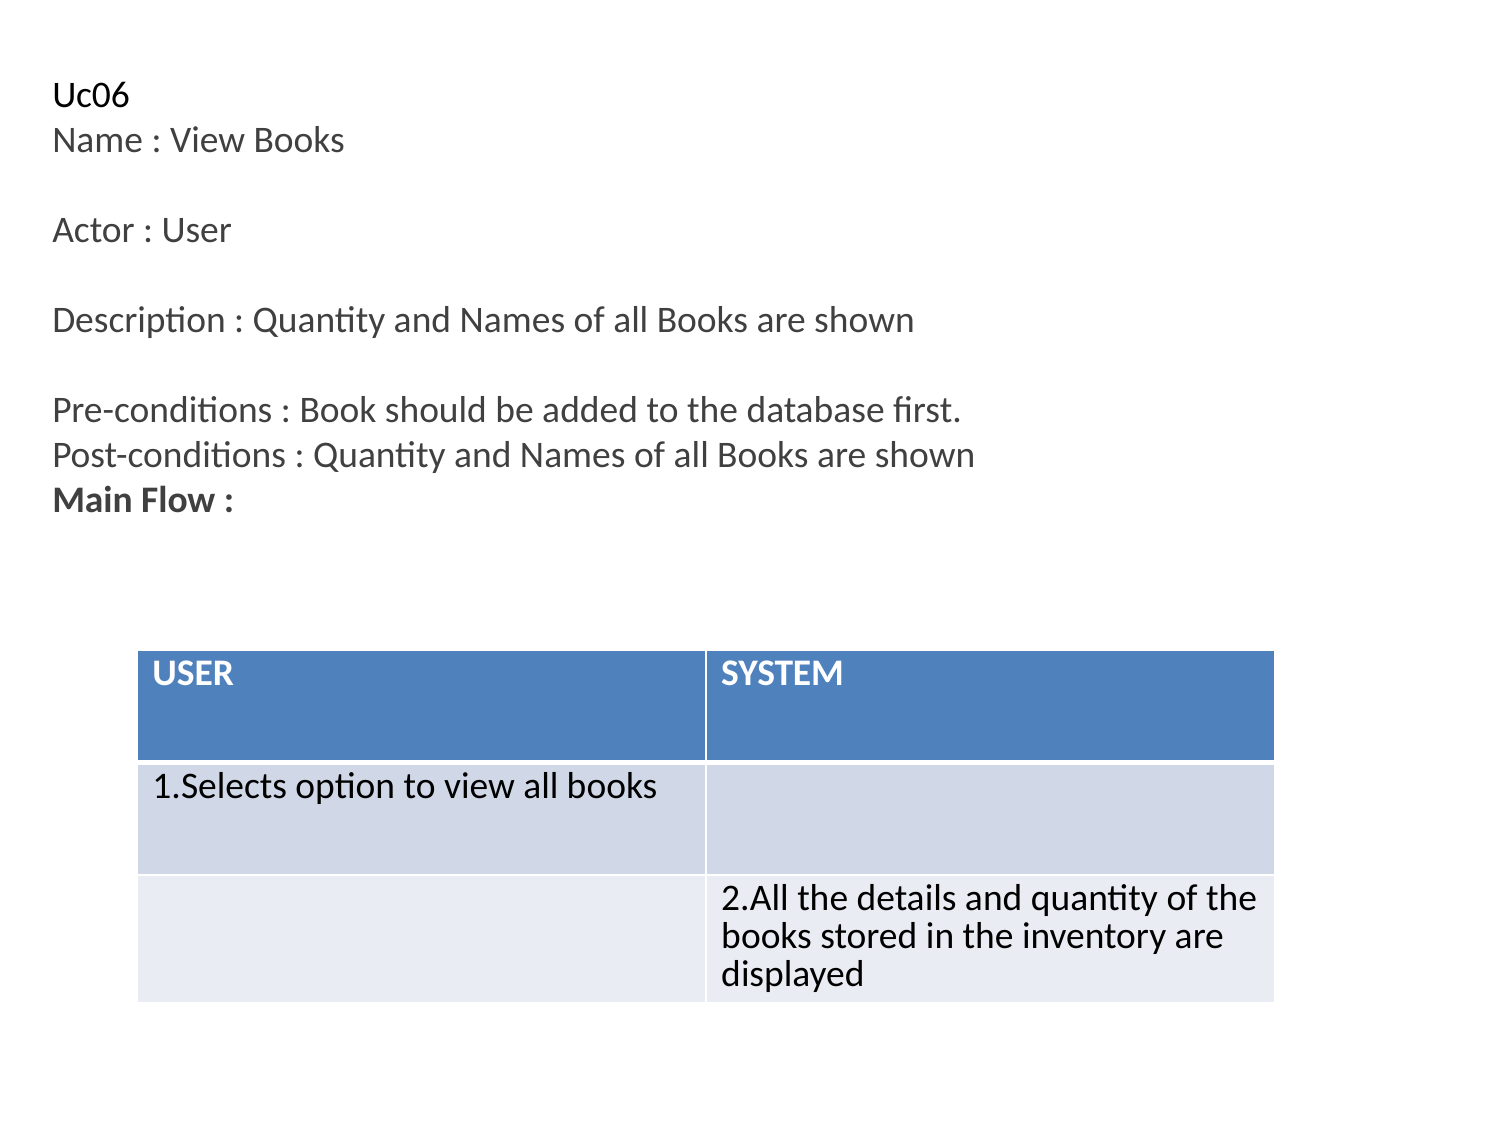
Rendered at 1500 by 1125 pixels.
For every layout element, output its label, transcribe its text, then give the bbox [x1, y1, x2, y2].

table_header SYSTEM [707, 663, 1274, 760]
table_cell 1.Selects option to view all books [138, 765, 705, 874]
table_cell 2.All the details and quantity of the books stored in the inventory are displayed [707, 876, 1274, 1002]
table_header USER [138, 663, 705, 760]
table_cell [707, 765, 1274, 874]
table_cell [138, 876, 705, 1002]
text_box Uc06 Name : View Books Actor : User Description : Quantity and Names of all Books are shown Pre-conditions : Book should be added to the database first. Post-conditions : Quantity and Names of all Books are shown Main Flow : [37, 62, 1425, 663]
